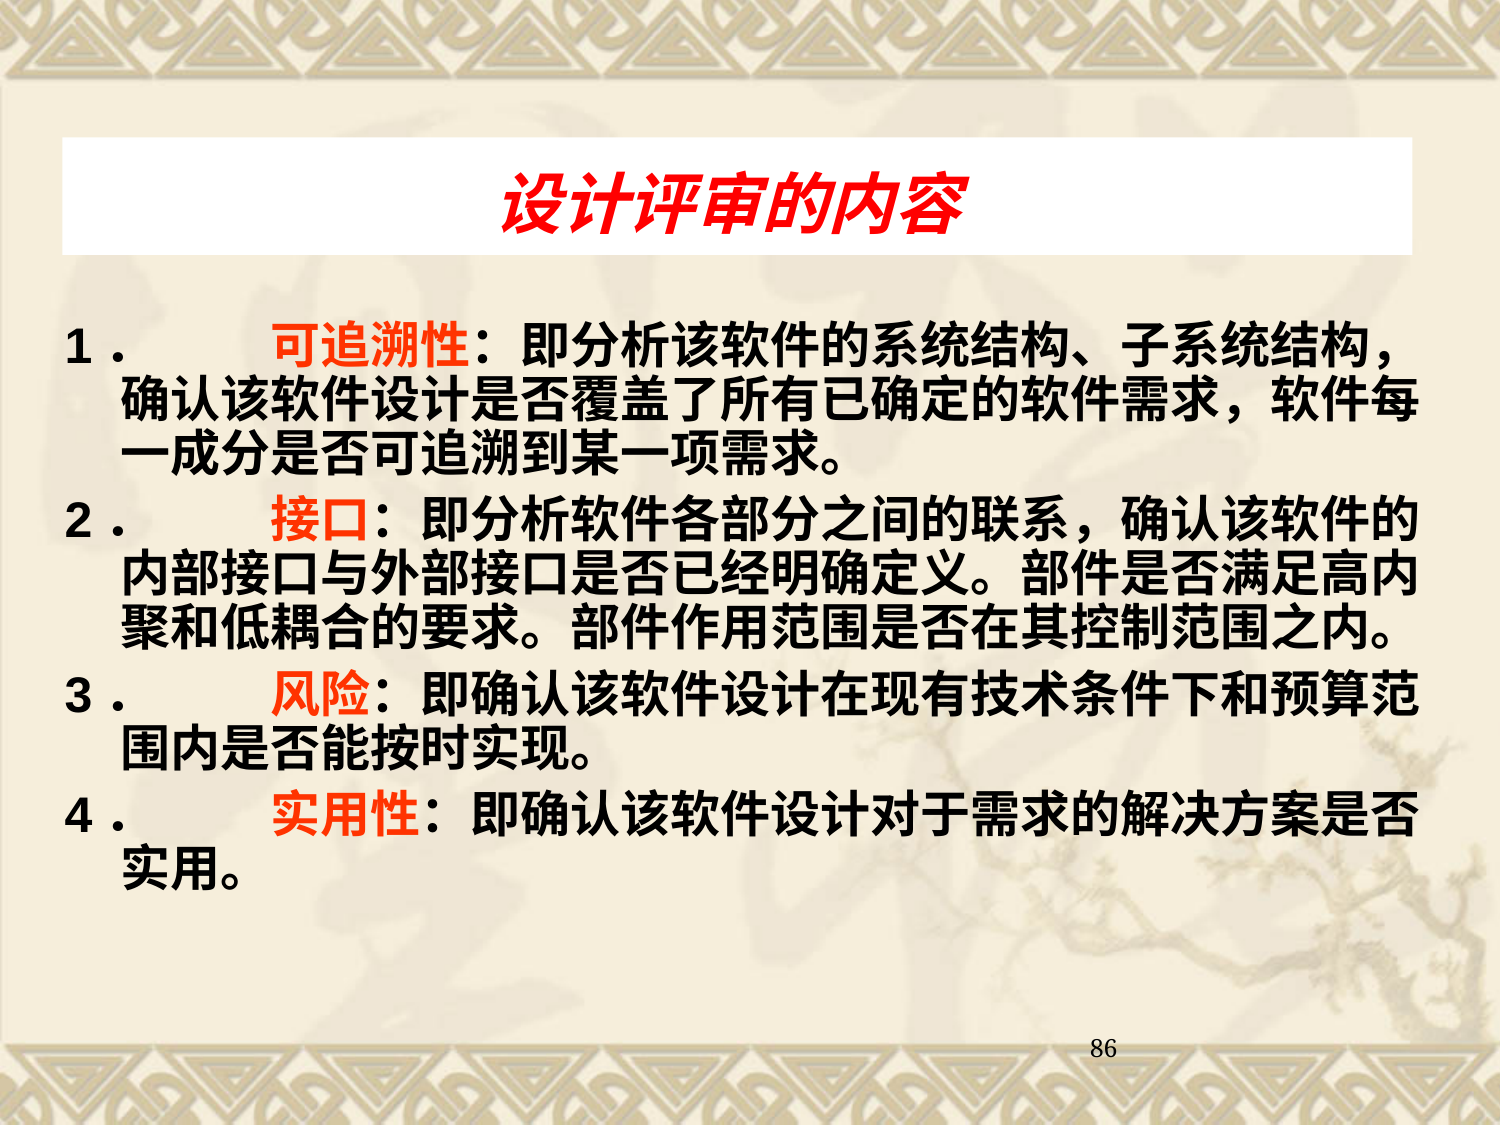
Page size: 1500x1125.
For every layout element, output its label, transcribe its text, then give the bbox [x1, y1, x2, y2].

slide_number 86 [1074, 1024, 1451, 1103]
list 1． 可追溯性：即分析该软件的系统结构、子系统结构，确认该软件设计是否覆盖了所有已确定的软件需求，软件每一成分是否可追溯到某一项需求。 2． 接口：即分析软件各部分之间的联系，确认该软件的内部接口与外部接口是否已经明确定义。部件是否满足高内聚和低耦合的要求。部件作用范围是否在其控制范围之内。 3． 风险：即确认该软件设计在现有技术条件下和预算范围内是否能按时实现。 4． 实用性：即确认该软件设计对于需求的解决方案是否实用。 [49, 312, 1450, 913]
picture [0, 0, 1500, 1125]
title 设计评审的内容 [62, 137, 1413, 255]
